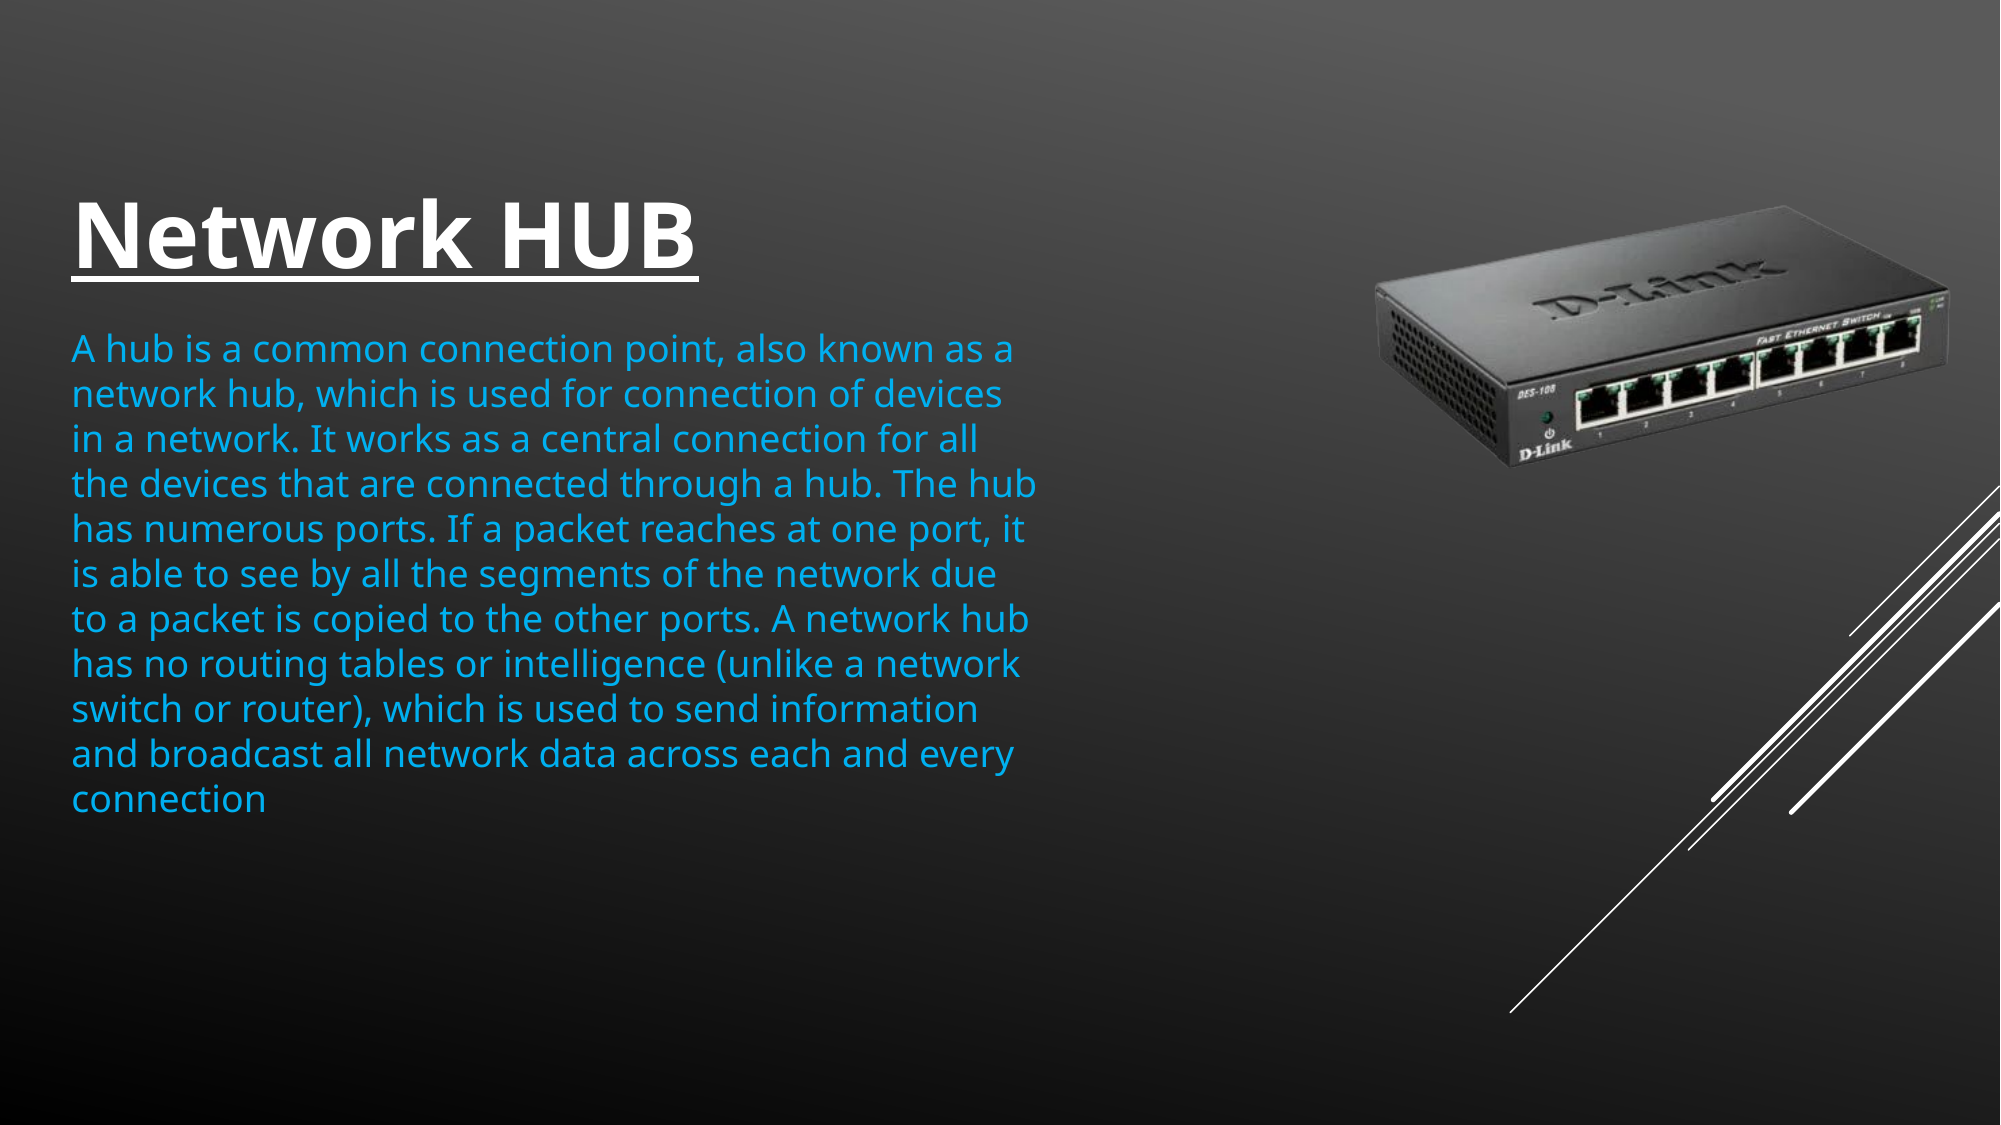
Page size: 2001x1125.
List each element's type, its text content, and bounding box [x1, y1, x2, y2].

text_box A hub is a common connection point, also known as a network hub, which is used for connection of devices in a network. It works as a central connection for all the devices that are connected through a hub. The hub has numerous ports. If a packet reaches at one port, it is able to see by all the segments of the network due to a packet is copied to the other ports. A network hub has no routing tables or intelligence (unlike a network switch or router), which is used to send information and broadcast all network data across each and every connection [56, 317, 1057, 828]
text_box Network HUB [56, 169, 867, 295]
picture [1323, 0, 2000, 677]
